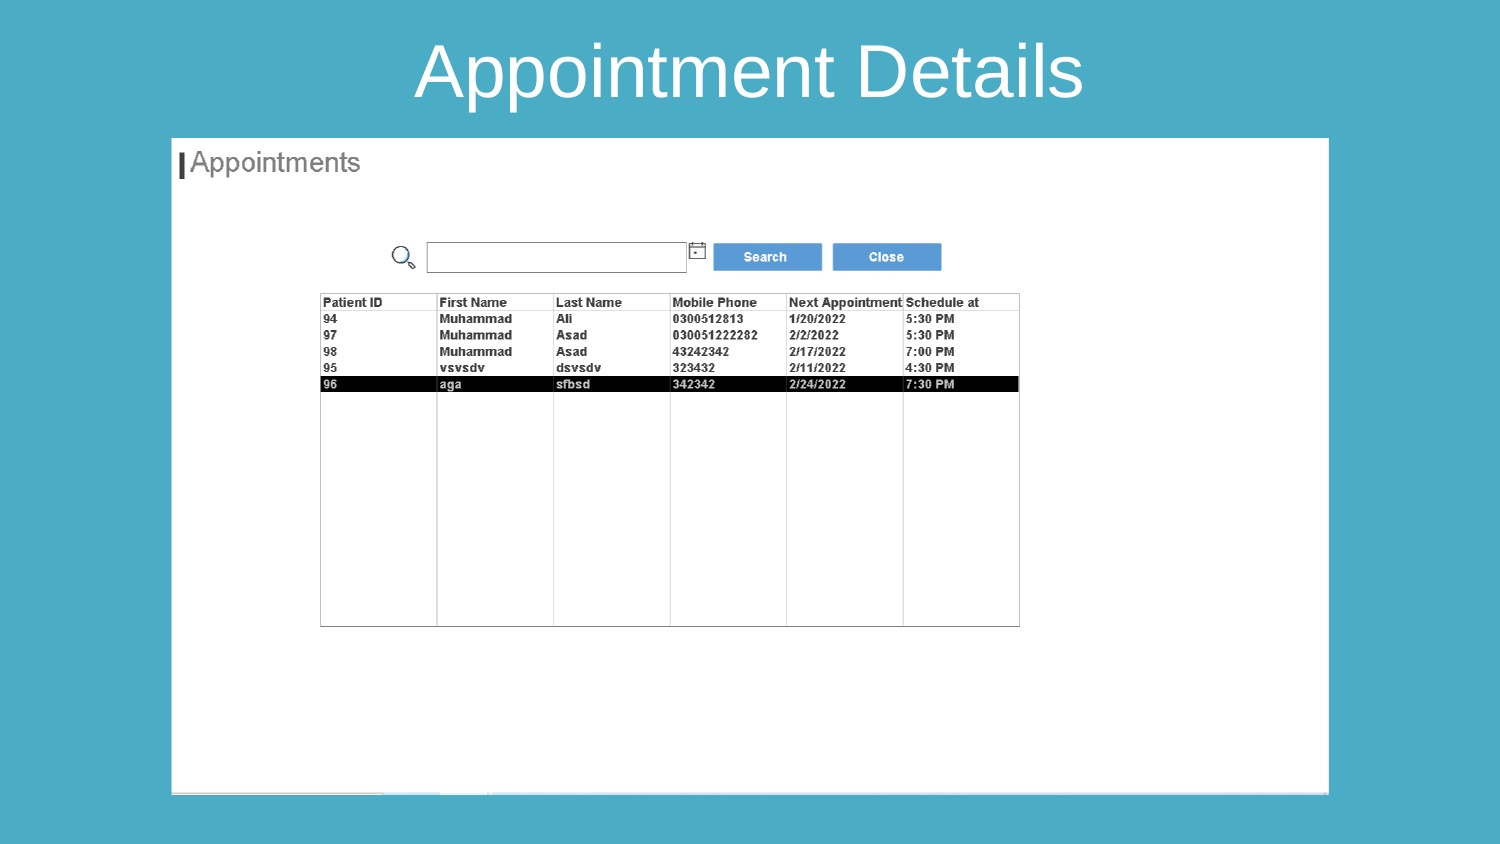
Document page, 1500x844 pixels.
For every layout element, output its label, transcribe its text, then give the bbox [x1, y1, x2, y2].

picture [170, 138, 1330, 795]
list Appointment Details [0, 20, 1500, 115]
